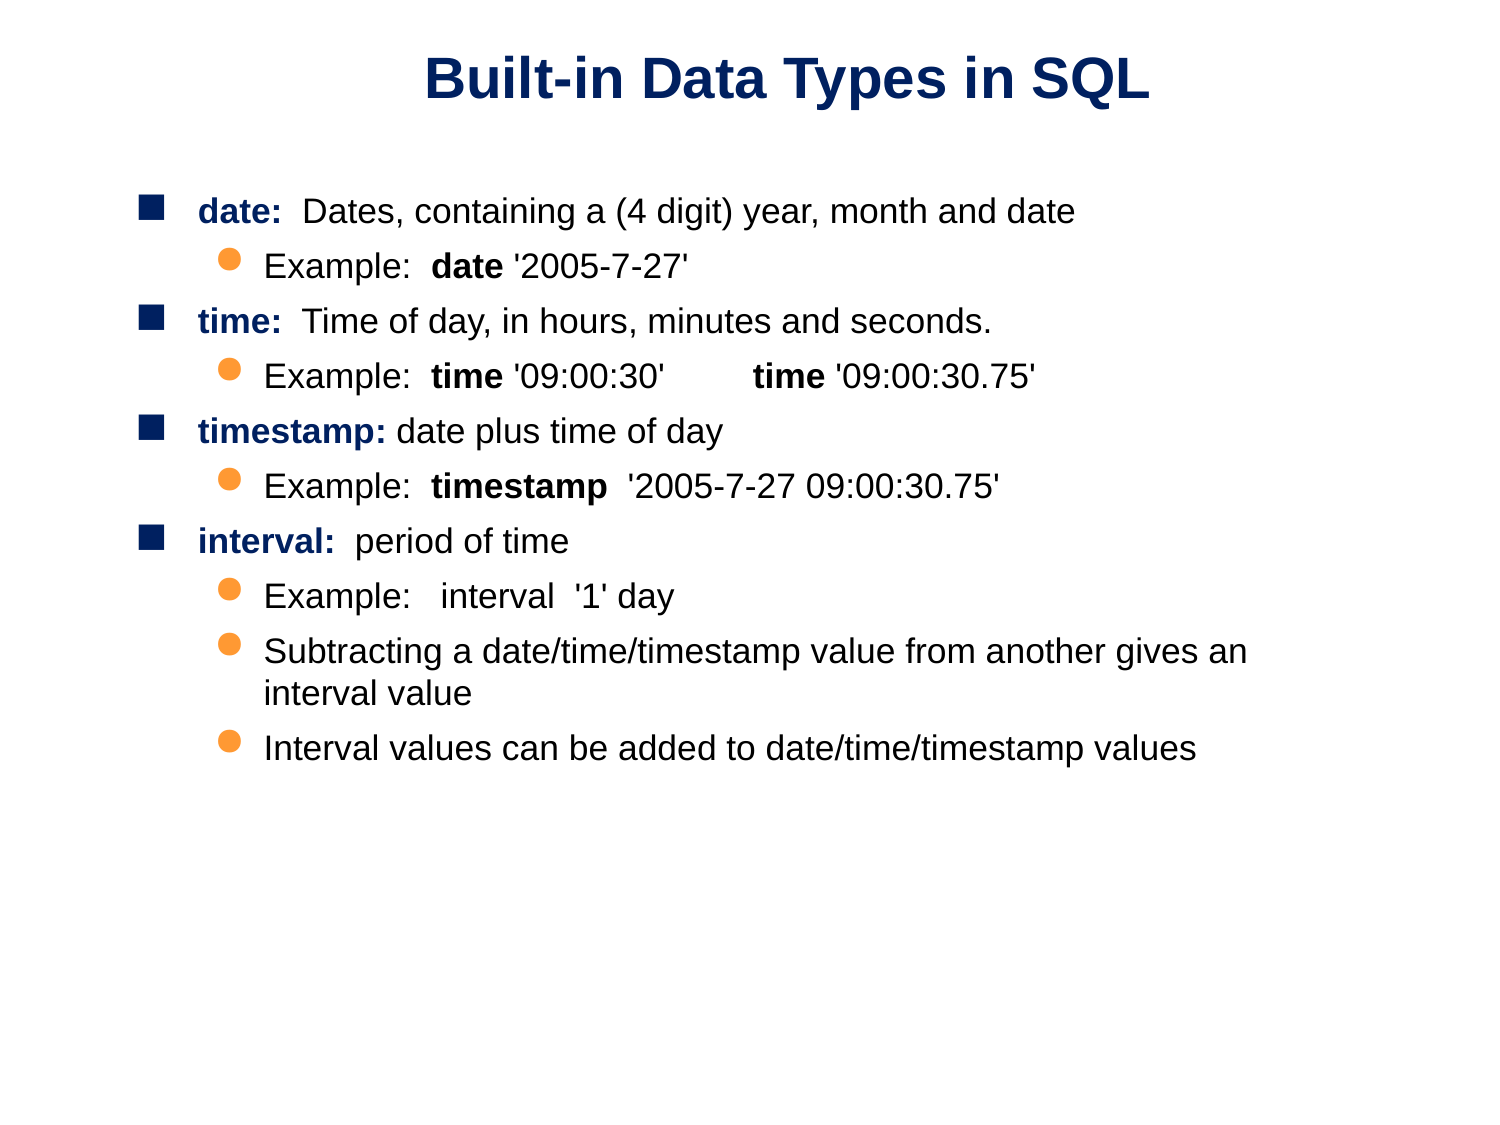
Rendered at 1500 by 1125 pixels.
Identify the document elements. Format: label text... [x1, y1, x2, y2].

title Built-in Data Types in SQL [199, 26, 1392, 118]
list date: Dates, containing a (4 digit) year, month and date Example: date '2005-7-27' time: Time of day, in hours, minutes and seconds. Example: time '09:00:30' time '09:00:30.75' timestamp: date plus time of day Example: timestamp '2005-7-27 09:00:30.75' interval: period of time Example: interval '1' day Subtracting a date/time/timestamp value from another gives an interval value Interval values can be added to date/time/timestamp values [126, 180, 1348, 979]
